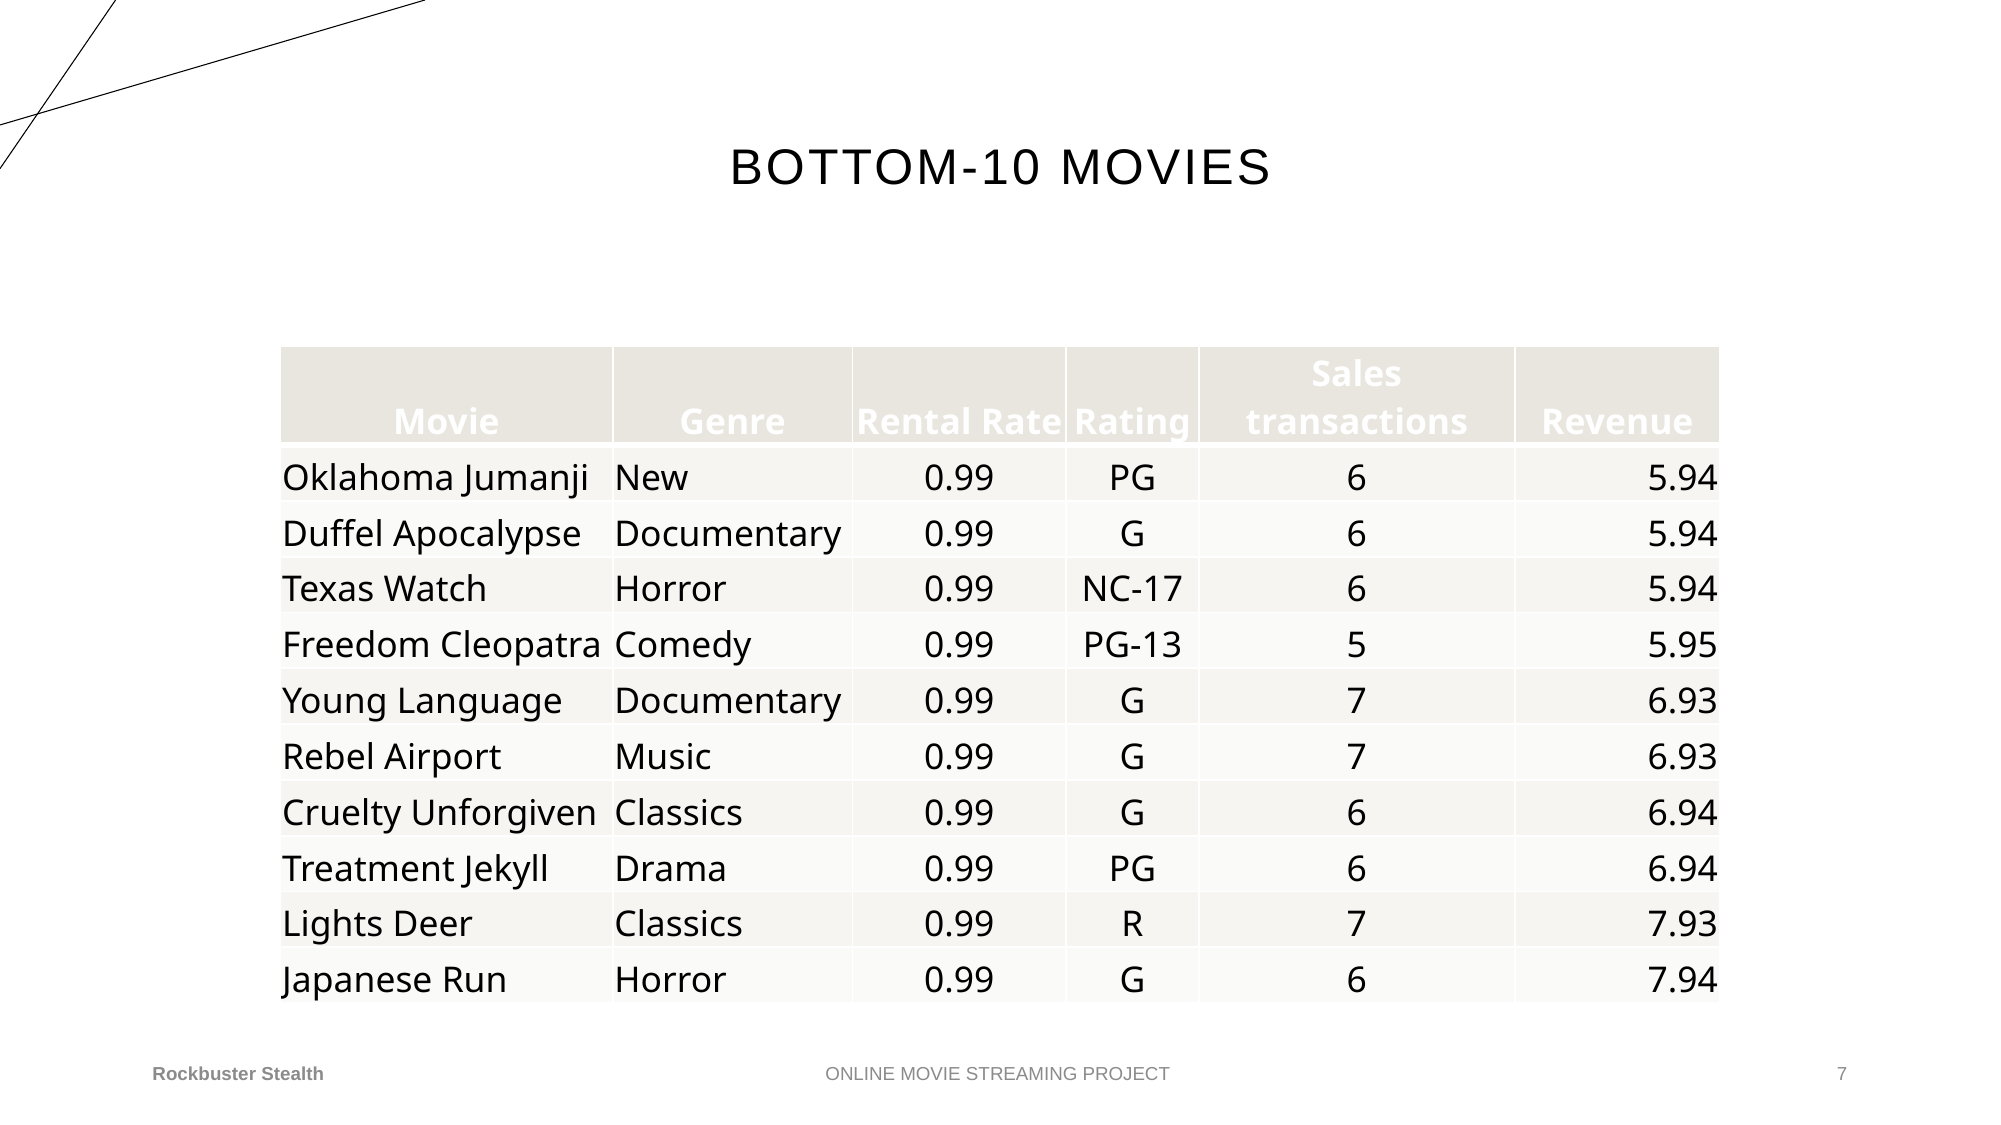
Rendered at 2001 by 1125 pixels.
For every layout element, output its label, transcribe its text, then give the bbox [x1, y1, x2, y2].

table_cell Drama [614, 837, 852, 891]
table_cell 7 [1200, 725, 1514, 779]
table_header Movie [281, 347, 612, 442]
table_cell 0.99 [853, 837, 1065, 891]
table_header Revenue [1516, 347, 1719, 442]
table_cell 6 [1200, 448, 1514, 500]
table_cell 0.99 [853, 613, 1065, 667]
table_cell 0.99 [853, 892, 1065, 946]
table_cell Classics [614, 892, 852, 946]
table_cell G [1067, 669, 1198, 723]
table_header Sales transactions [1200, 347, 1514, 442]
table_header Rating [1067, 347, 1198, 442]
table_cell 7 [1200, 669, 1514, 723]
table_header Rental Rate [853, 347, 1065, 442]
table_cell Freedom Cleopatra [281, 613, 612, 667]
table_cell Horror [614, 948, 852, 1002]
table_cell 5.94 [1516, 448, 1719, 500]
table_cell 6 [1200, 558, 1514, 612]
table_cell 0.99 [853, 558, 1065, 612]
table_cell 0.99 [853, 669, 1065, 723]
table_cell 5.94 [1516, 558, 1719, 612]
table_cell Documentary [614, 502, 852, 556]
table_cell PG [1067, 448, 1198, 500]
table_cell 6.94 [1516, 781, 1719, 835]
table_cell Young Language [281, 669, 612, 723]
table_cell PG [1067, 837, 1198, 891]
table_cell 0.99 [853, 725, 1065, 779]
table_cell 0.99 [853, 448, 1065, 500]
table_cell Oklahoma Jumanji [281, 448, 612, 500]
table_cell 6 [1200, 781, 1514, 835]
table_cell Documentary [614, 669, 852, 723]
footer ONLINE MOVIE STREAMING PROJECT [662, 1042, 1338, 1103]
table_cell 6 [1200, 502, 1514, 556]
title Bottom-10 movies [137, 59, 1863, 278]
table_cell 6.94 [1516, 837, 1719, 891]
table_cell Cruelty Unforgiven [281, 781, 612, 835]
table_cell Japanese Run [281, 948, 612, 1002]
table_cell 7 [1200, 892, 1514, 946]
table_cell Lights Deer [281, 892, 612, 946]
table_cell G [1067, 502, 1198, 556]
table_cell Texas Watch [281, 558, 612, 612]
table_cell G [1067, 781, 1198, 835]
table_cell Music [614, 725, 852, 779]
table_cell Duffel Apocalypse [281, 502, 612, 556]
table_header Genre [614, 347, 852, 442]
slide_number Rockbuster Stealth [137, 1042, 588, 1103]
table_cell 6 [1200, 948, 1514, 1002]
table_cell 6.93 [1516, 725, 1719, 779]
table_cell 6.93 [1516, 669, 1719, 723]
table_cell R [1067, 892, 1198, 946]
table_cell Comedy [614, 613, 852, 667]
table_cell Treatment Jekyll [281, 837, 612, 891]
table_cell 6 [1200, 837, 1514, 891]
table_cell 7.93 [1516, 892, 1719, 946]
table_cell 0.99 [853, 948, 1065, 1002]
table_cell Horror [614, 558, 852, 612]
table_cell 5.95 [1516, 613, 1719, 667]
table_cell New [614, 448, 852, 500]
table_cell 0.99 [853, 781, 1065, 835]
table_cell Rebel Airport [281, 725, 612, 779]
table_cell PG-13 [1067, 613, 1198, 667]
table_cell 5 [1200, 613, 1514, 667]
table_cell G [1067, 725, 1198, 779]
table_cell NC-17 [1067, 558, 1198, 612]
table_cell 7.94 [1516, 948, 1719, 1002]
table_cell G [1067, 948, 1198, 1002]
table_cell Classics [614, 781, 852, 835]
table_cell 5.94 [1516, 502, 1719, 556]
slide_number 7 [1412, 1042, 1863, 1103]
table_cell 0.99 [853, 502, 1065, 556]
